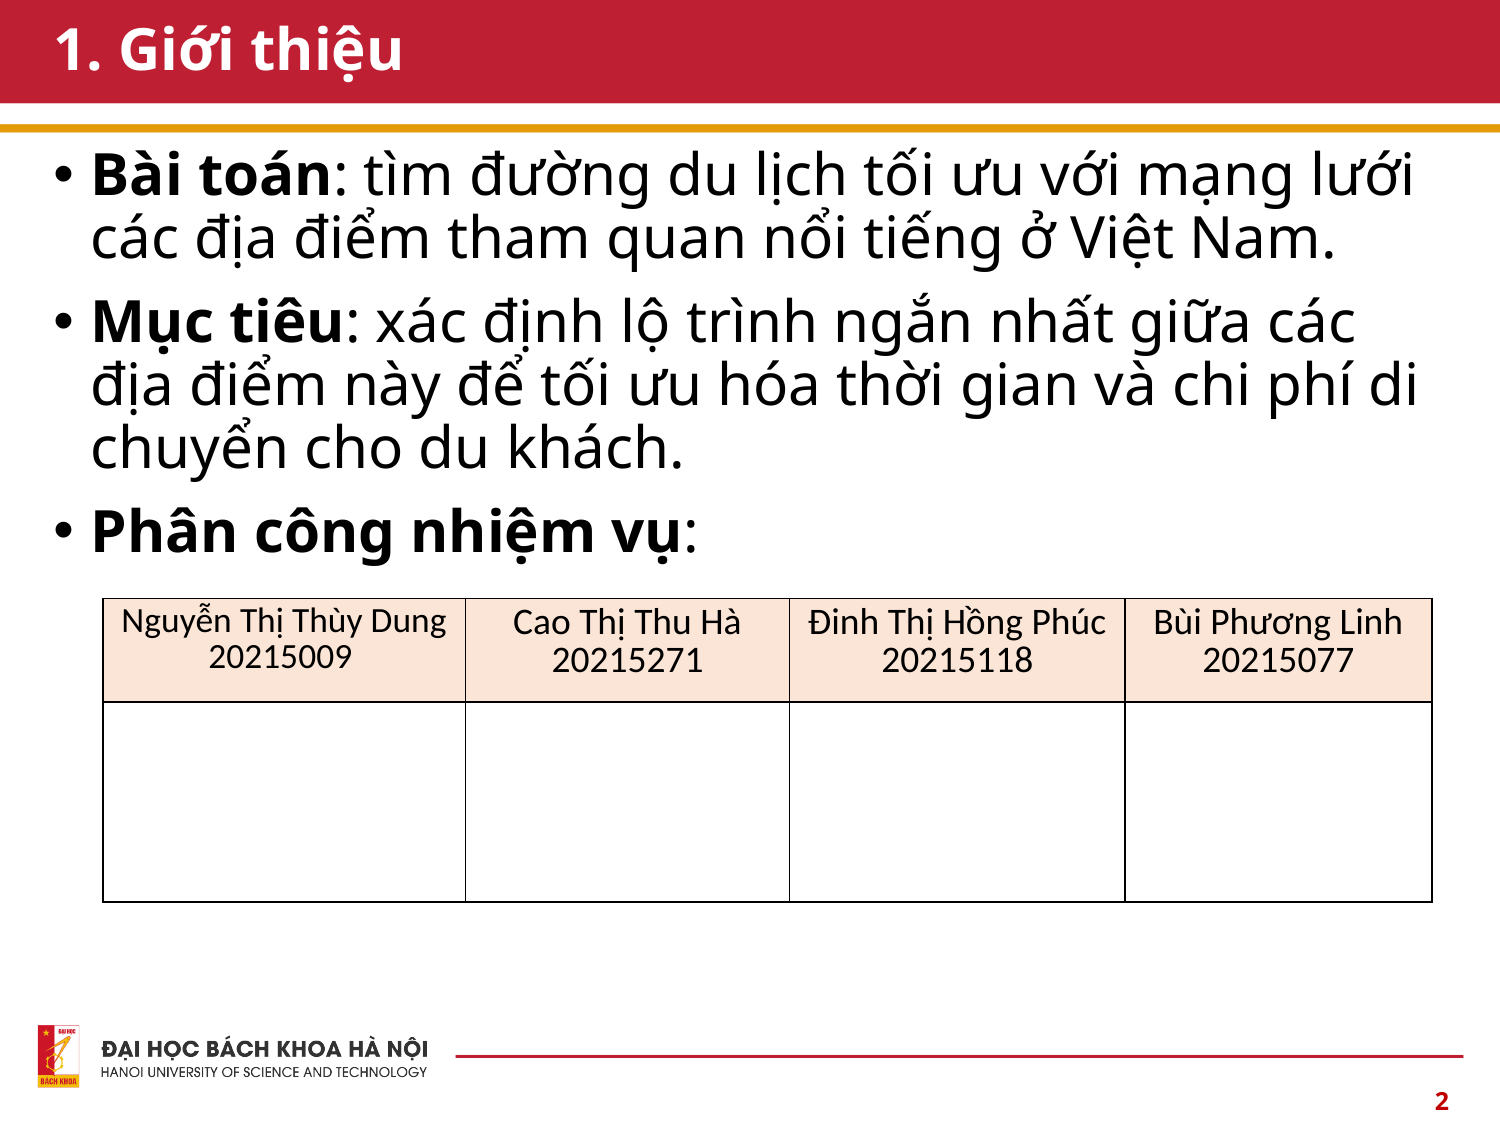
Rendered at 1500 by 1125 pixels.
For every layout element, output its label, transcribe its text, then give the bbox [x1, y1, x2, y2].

table_cell [104, 703, 465, 901]
list Bài toán: tìm đường du lịch tối ưu với mạng lưới các địa điểm tham quan nổi tiếng ở Việt Nam. Mục tiêu: xác định lộ trình ngắn nhất giữa các địa điểm này để tối ưu hóa thời gian và chi phí di chuyển cho du khách. Phân công nhiệm vụ: [38, 138, 1462, 1008]
table_header Đinh Thị Hồng Phúc 20215118 [790, 599, 1124, 701]
table_cell [1126, 703, 1431, 901]
table_header Nguyễn Thị Thùy Dung 20215009 [104, 599, 465, 701]
table_cell [466, 703, 789, 901]
table_cell [790, 703, 1124, 901]
slide_number 2 [1126, 1078, 1464, 1125]
picture [0, 0, 1500, 1125]
table_header Bùi Phương Linh 20215077 [1126, 599, 1431, 701]
title 1. Giới thiệu [38, 12, 1462, 87]
table_header Cao Thị Thu Hà 20215271 [466, 599, 789, 701]
